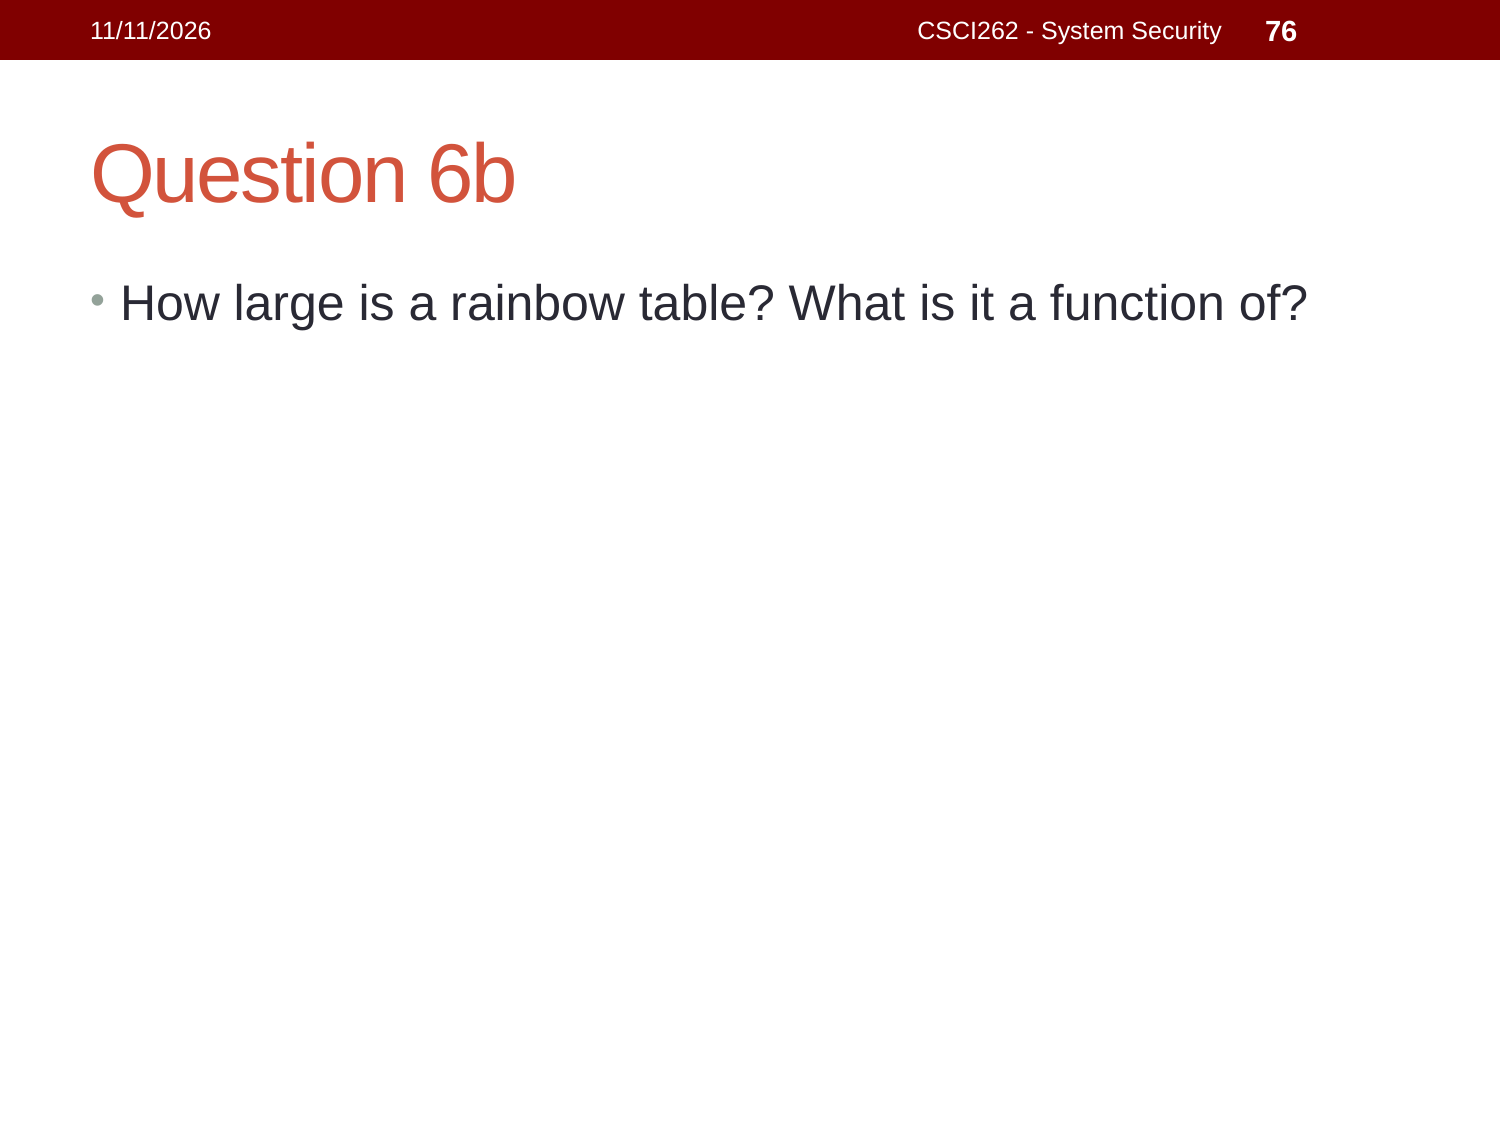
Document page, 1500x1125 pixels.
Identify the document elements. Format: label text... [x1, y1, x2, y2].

list How large is a rainbow table? What is it a function of? [75, 262, 1425, 1063]
footer CSCI262 - System Security [562, 3, 1238, 57]
slide_number 76 [1250, 3, 1425, 57]
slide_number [75, 3, 550, 57]
title Question 6b [75, 87, 1425, 250]
